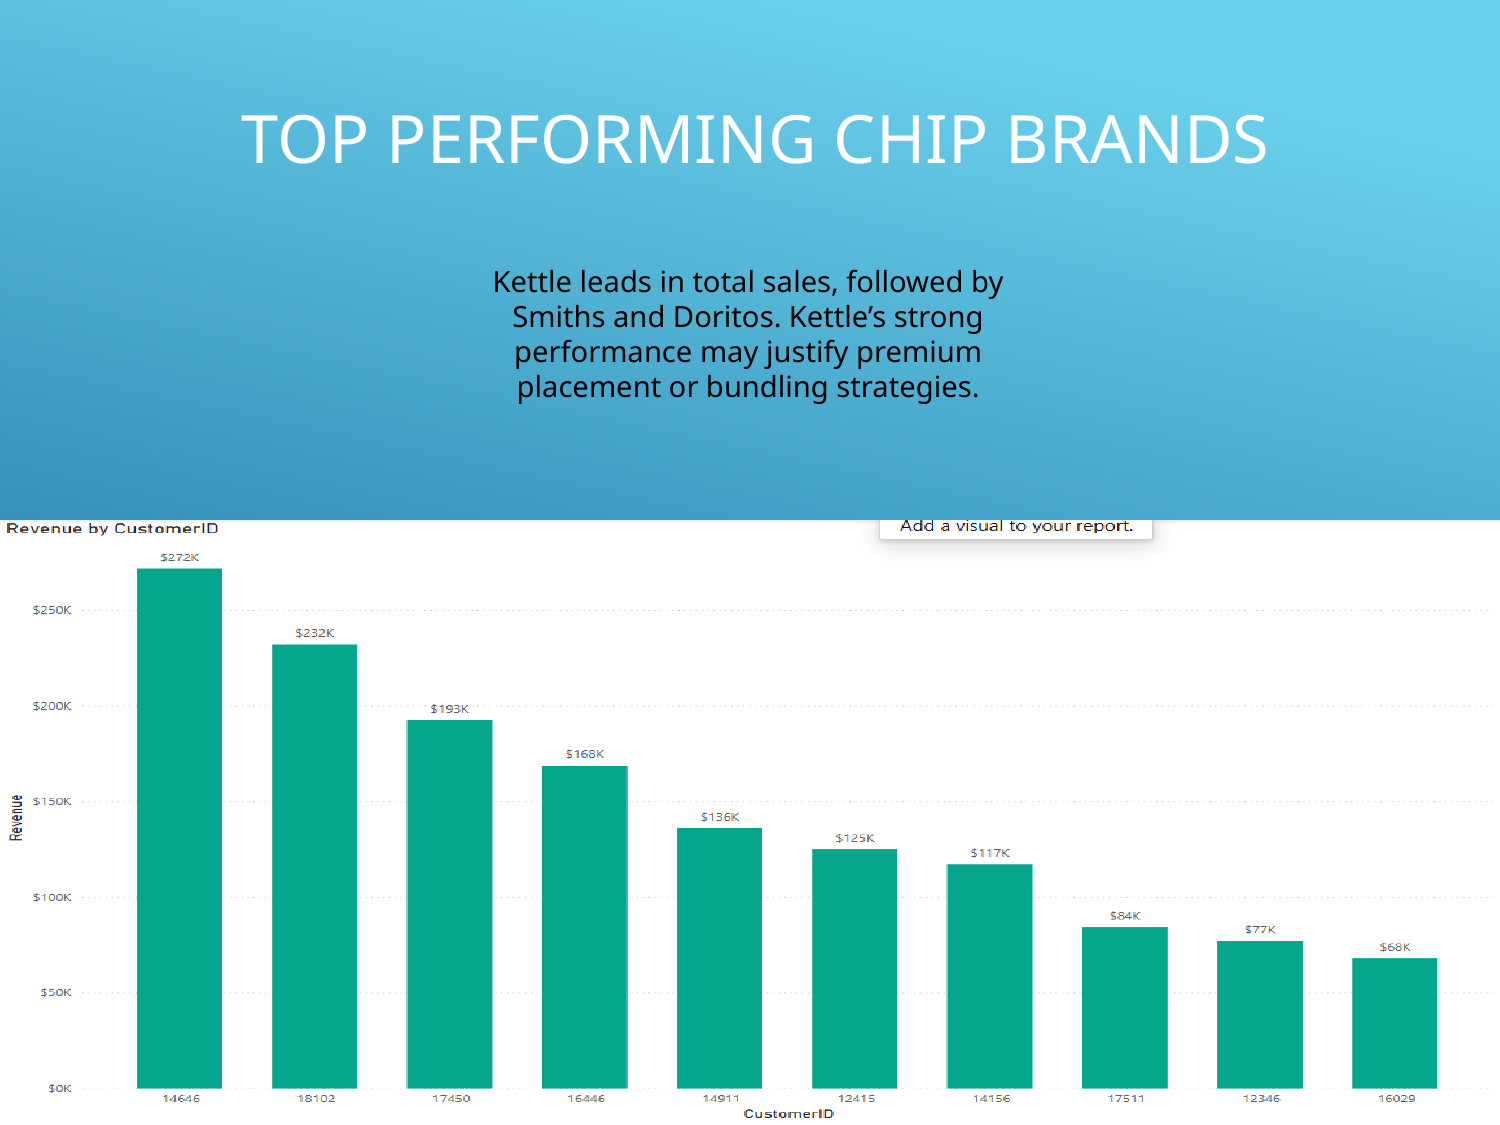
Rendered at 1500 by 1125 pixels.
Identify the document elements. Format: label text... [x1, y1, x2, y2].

text_box Kettle leads in total sales, followed by Smiths and Doritos. Kettle’s strong performance may justify premium placement or bundling strategies. [448, 210, 1049, 411]
picture [0, 520, 1500, 1125]
title Top Performing Chip Brands [226, 11, 1302, 262]
